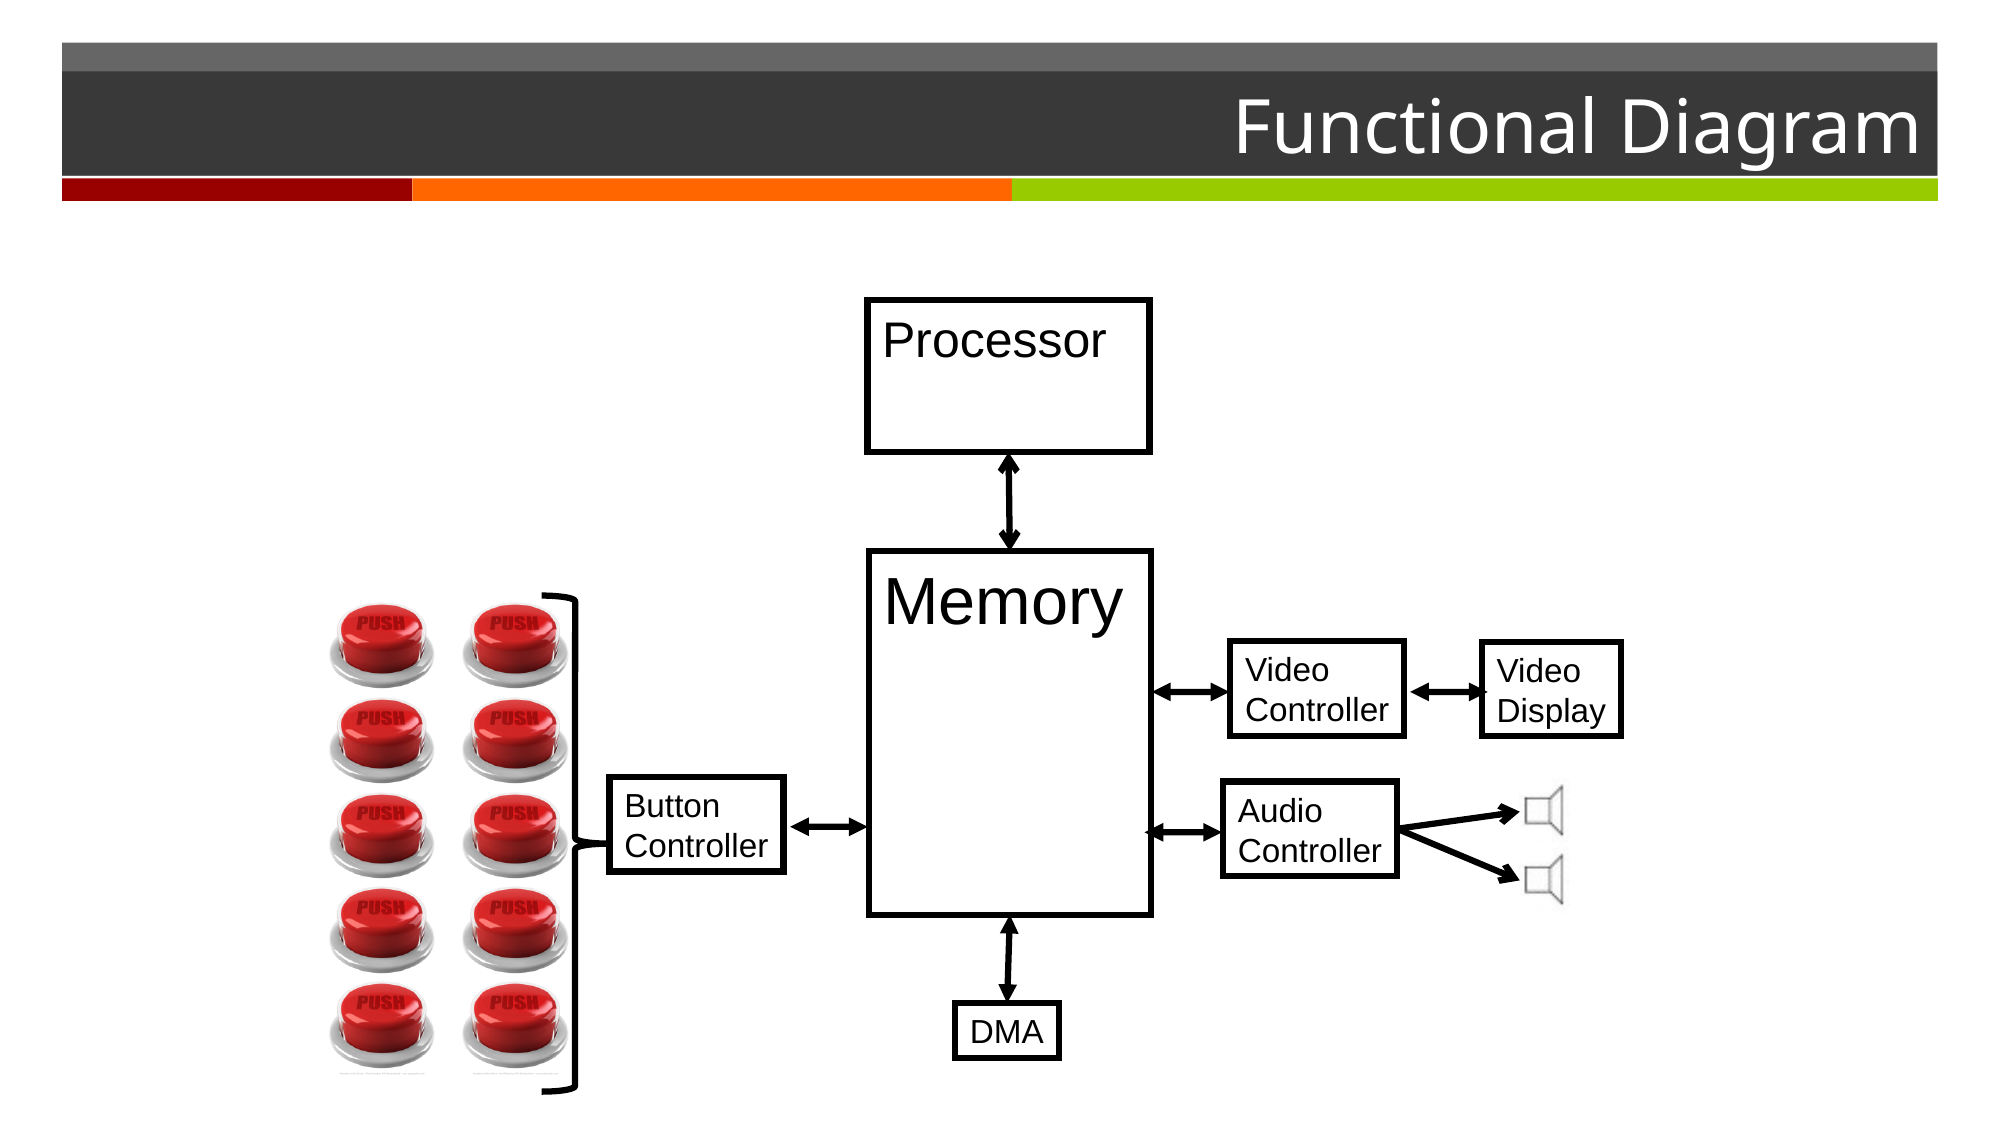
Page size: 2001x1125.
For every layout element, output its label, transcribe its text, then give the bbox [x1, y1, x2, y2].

text_box [1410, 685, 1488, 699]
text_box Processor [867, 299, 1150, 453]
text_box [586, 841, 610, 847]
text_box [1006, 914, 1011, 1004]
text_box [790, 820, 868, 834]
text_box Video Display [1481, 641, 1622, 737]
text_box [314, 689, 582, 784]
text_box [314, 879, 582, 974]
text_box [1397, 828, 1521, 881]
title Functional Diagram [62, 71, 1938, 176]
text_box Button Controller [609, 777, 784, 872]
text_box Audio Controller [1223, 781, 1398, 877]
text_box DMA [955, 1003, 1059, 1058]
picture [1519, 776, 1573, 916]
text_box Video Controller [1230, 641, 1405, 736]
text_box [314, 974, 582, 1075]
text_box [314, 595, 582, 689]
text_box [314, 784, 582, 879]
text_box [1144, 826, 1223, 839]
text_box Memory [868, 550, 1151, 915]
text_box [1397, 811, 1521, 828]
text_box [541, 1087, 576, 1093]
text_box [1151, 685, 1230, 699]
